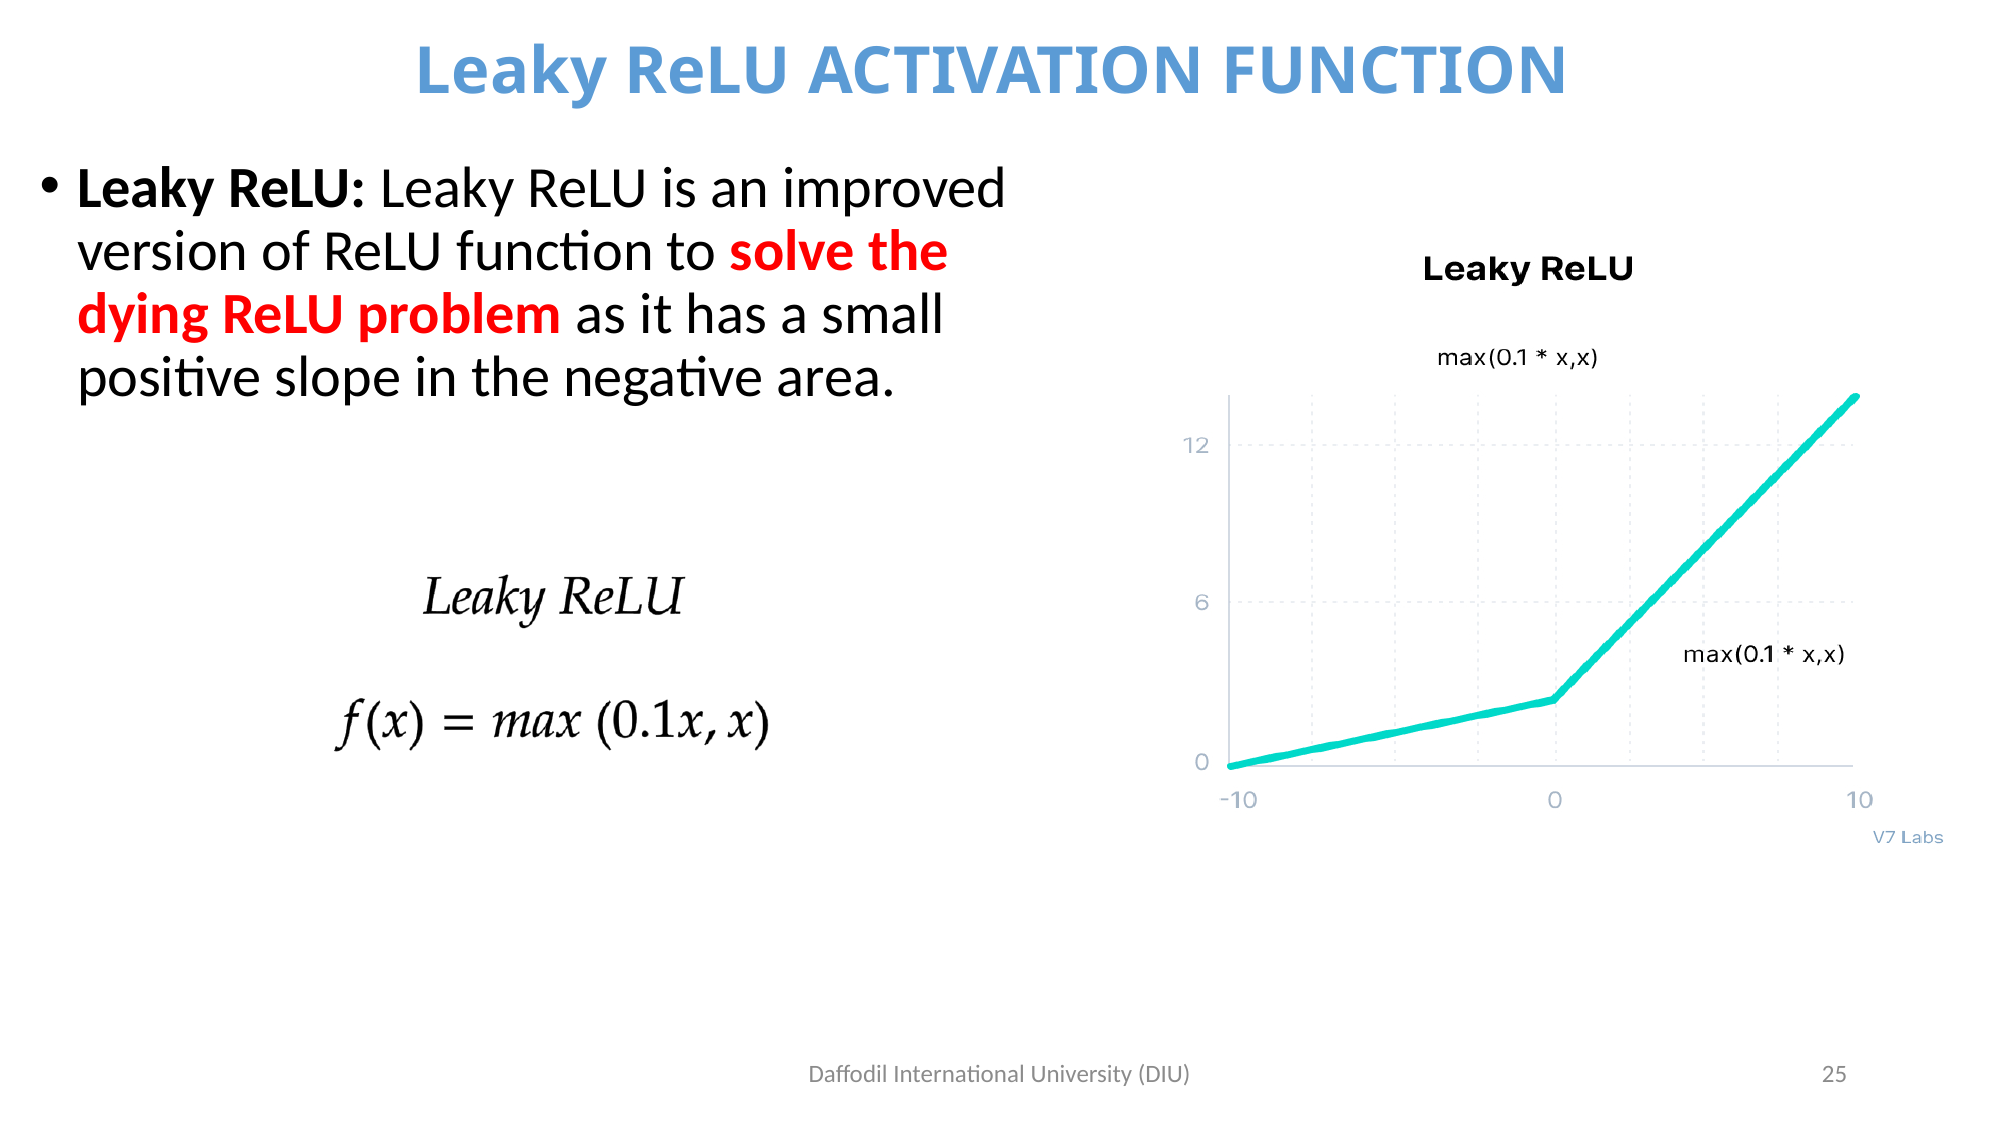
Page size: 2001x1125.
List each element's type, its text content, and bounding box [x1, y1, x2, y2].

picture [1104, 204, 1955, 853]
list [243, 470, 862, 902]
footer Daffodil International University (DIU) [662, 1042, 1338, 1103]
slide_number 25 [1412, 1042, 1863, 1103]
list Leaky ReLU: Leaky ReLU is an improved version of ReLU function to solve the dying ReLU problem as it has a small positive slope in the negative area. [24, 149, 1030, 535]
title Leaky ReLU ACTIVATION FUNCTION [399, 24, 1600, 120]
